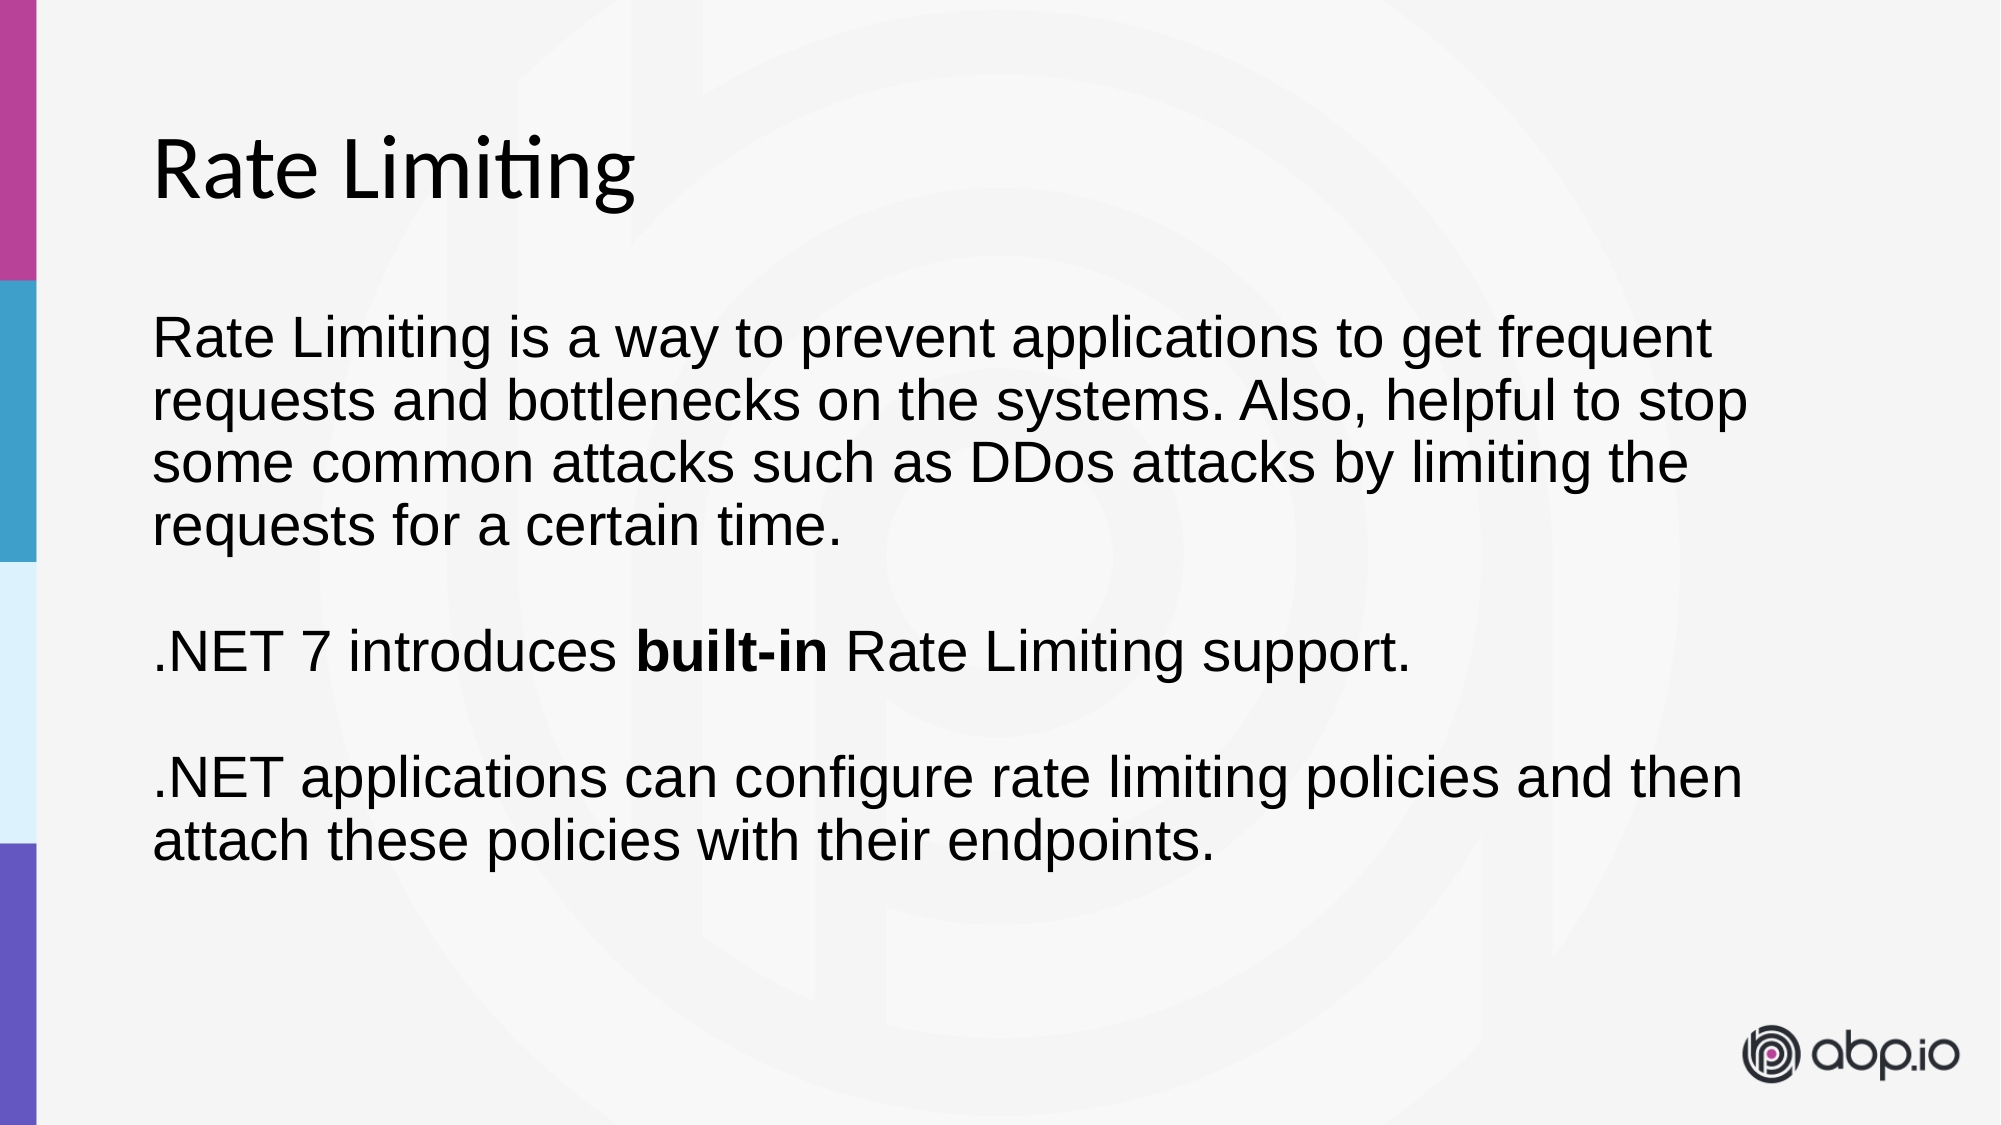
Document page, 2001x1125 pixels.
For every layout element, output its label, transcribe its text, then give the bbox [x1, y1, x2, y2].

picture [0, 0, 2001, 1125]
list Rate Limiting is a way to prevent applications to get frequent requests and bottlenecks on the systems. Also, helpful to stop some common attacks such as DDos attacks by limiting the requests for a certain time. .NET 7 introduces built-in Rate Limiting support. .NET applications can configure rate limiting policies and then attach these policies with their endpoints. [137, 299, 1863, 1014]
title Rate Limiting [137, 59, 1863, 278]
